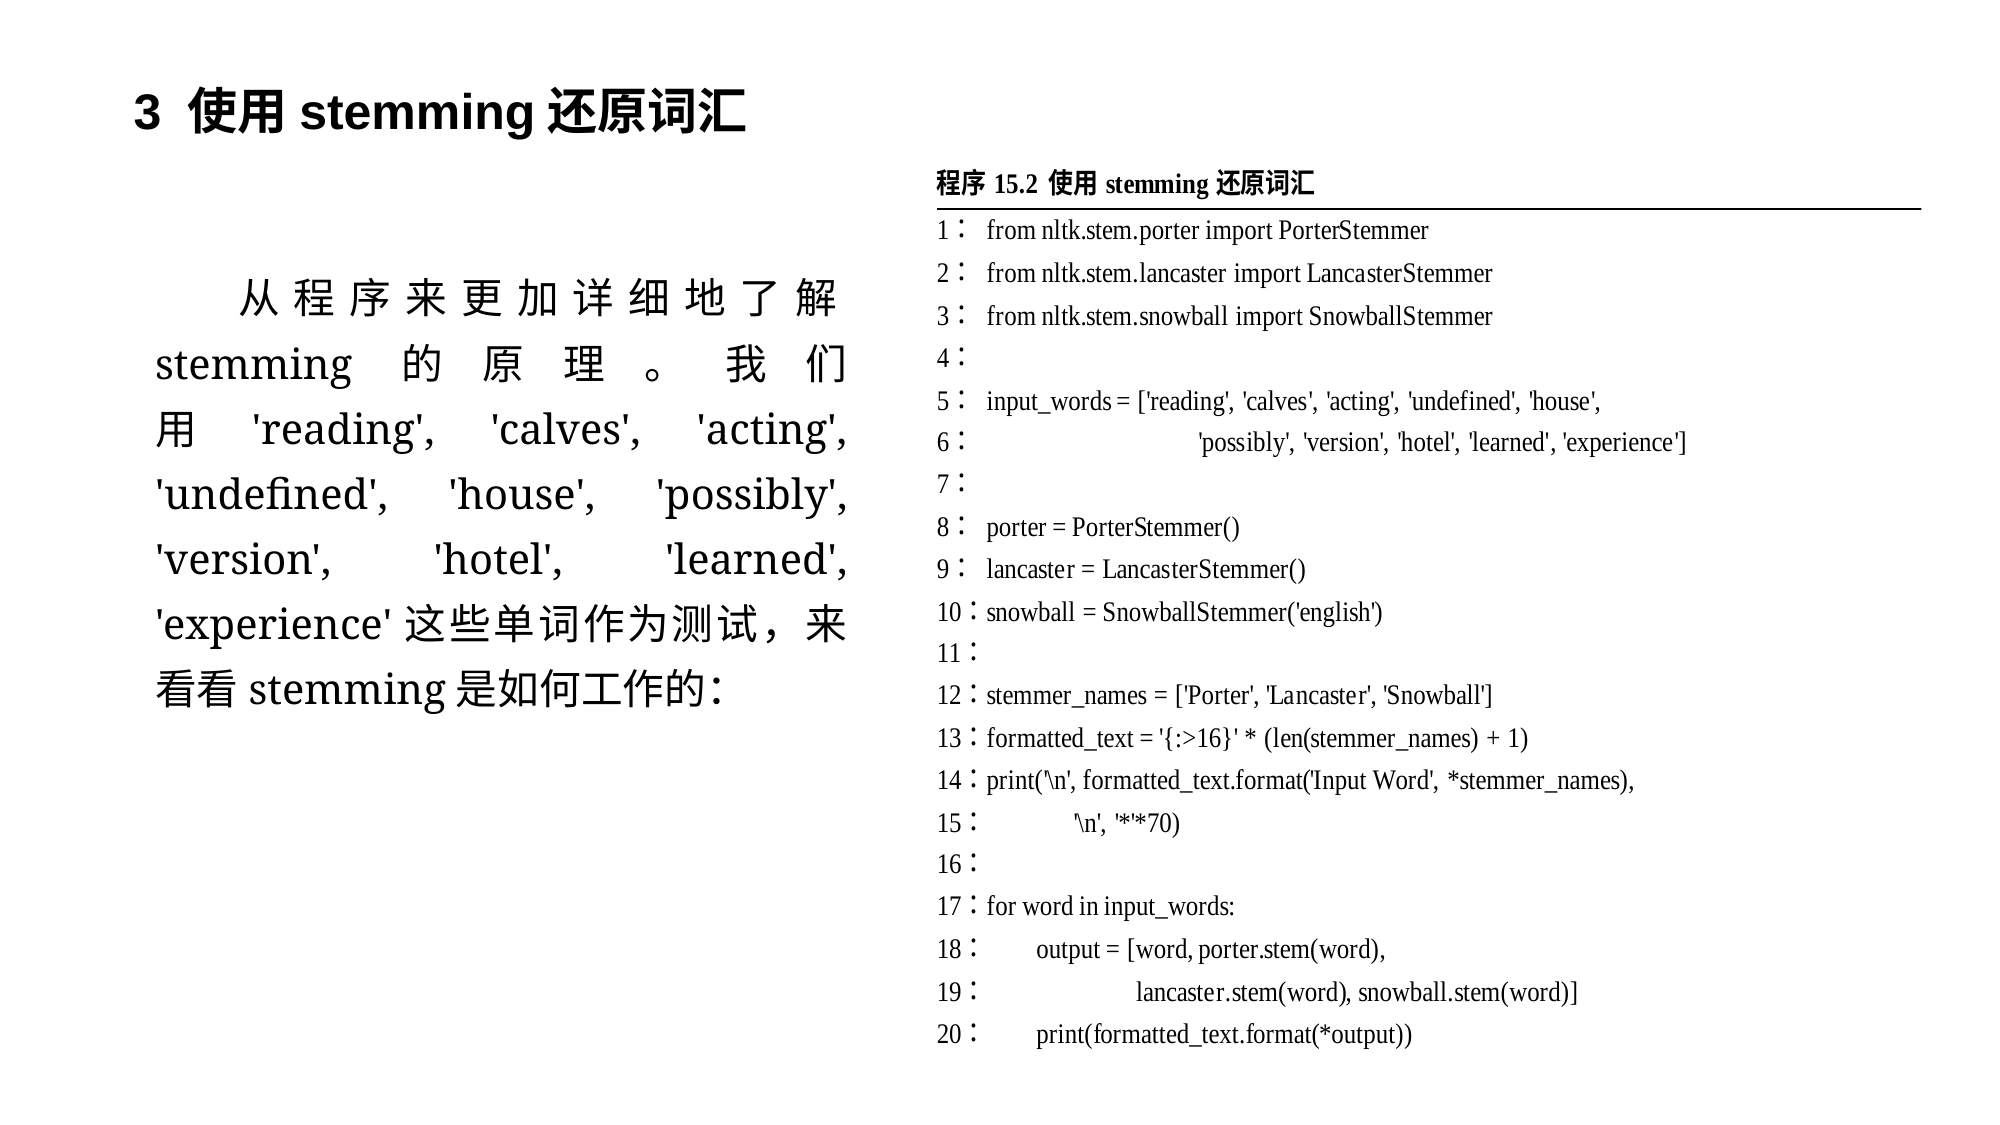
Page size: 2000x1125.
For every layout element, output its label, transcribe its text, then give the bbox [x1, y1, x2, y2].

text_box 3 使用stemming还原词汇 [118, 72, 992, 147]
text_box 从程序来更加详细地了解stemming的原理。我们用'reading', 'calves', 'acting', 'undefined', 'house', 'possibly', 'version', 'hotel', 'learned', 'experience'这些单词作为测试，来看看stemming是如何工作的： [140, 249, 863, 720]
picture [936, 162, 1922, 1055]
